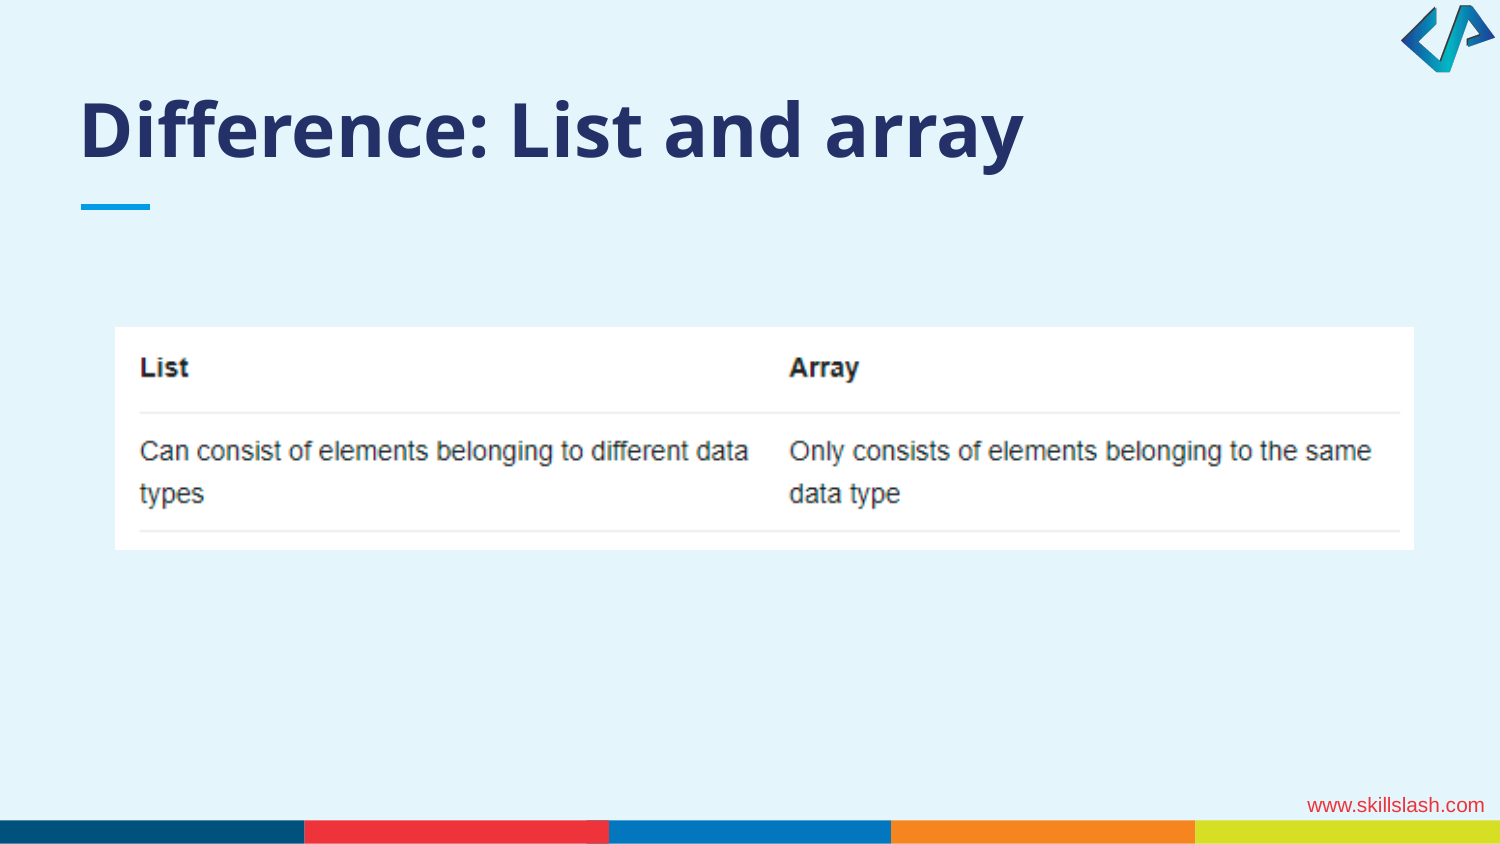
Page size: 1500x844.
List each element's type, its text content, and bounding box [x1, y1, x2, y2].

text_box www.skillslash.com [1018, 776, 1500, 819]
picture [115, 327, 1415, 550]
title Difference: List and array [63, 85, 1437, 188]
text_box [0, 820, 1500, 844]
picture [1397, 0, 1500, 77]
